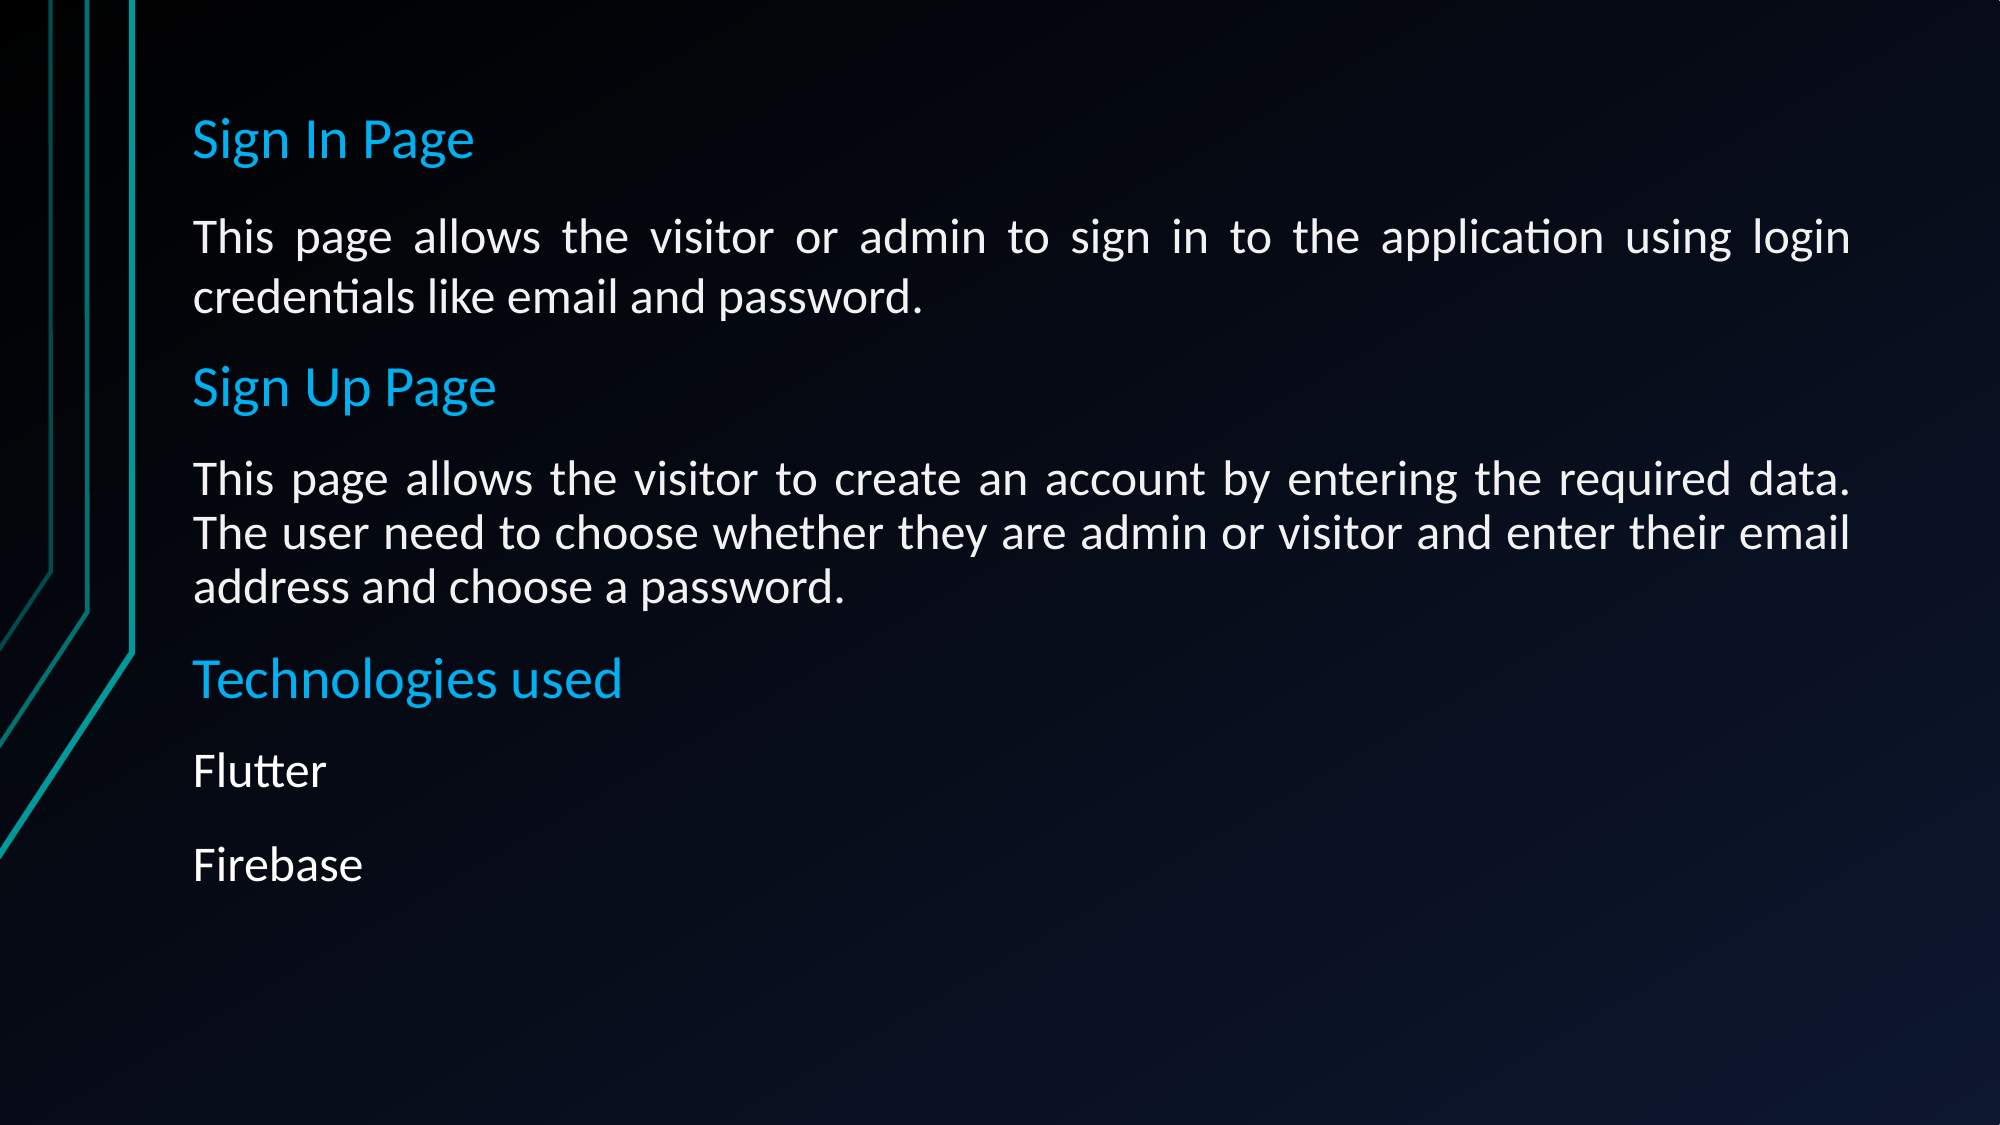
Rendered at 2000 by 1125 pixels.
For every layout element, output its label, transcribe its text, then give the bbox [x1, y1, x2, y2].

list Sign In Page This page allows the visitor or admin to sign in to the application using login credentials like email and password. Sign Up Page This page allows the visitor to create an account by entering the required data. The user need to choose whether they are admin or visitor and enter their email address and choose a password. Technologies used Flutter Firebase [172, 90, 1873, 1035]
